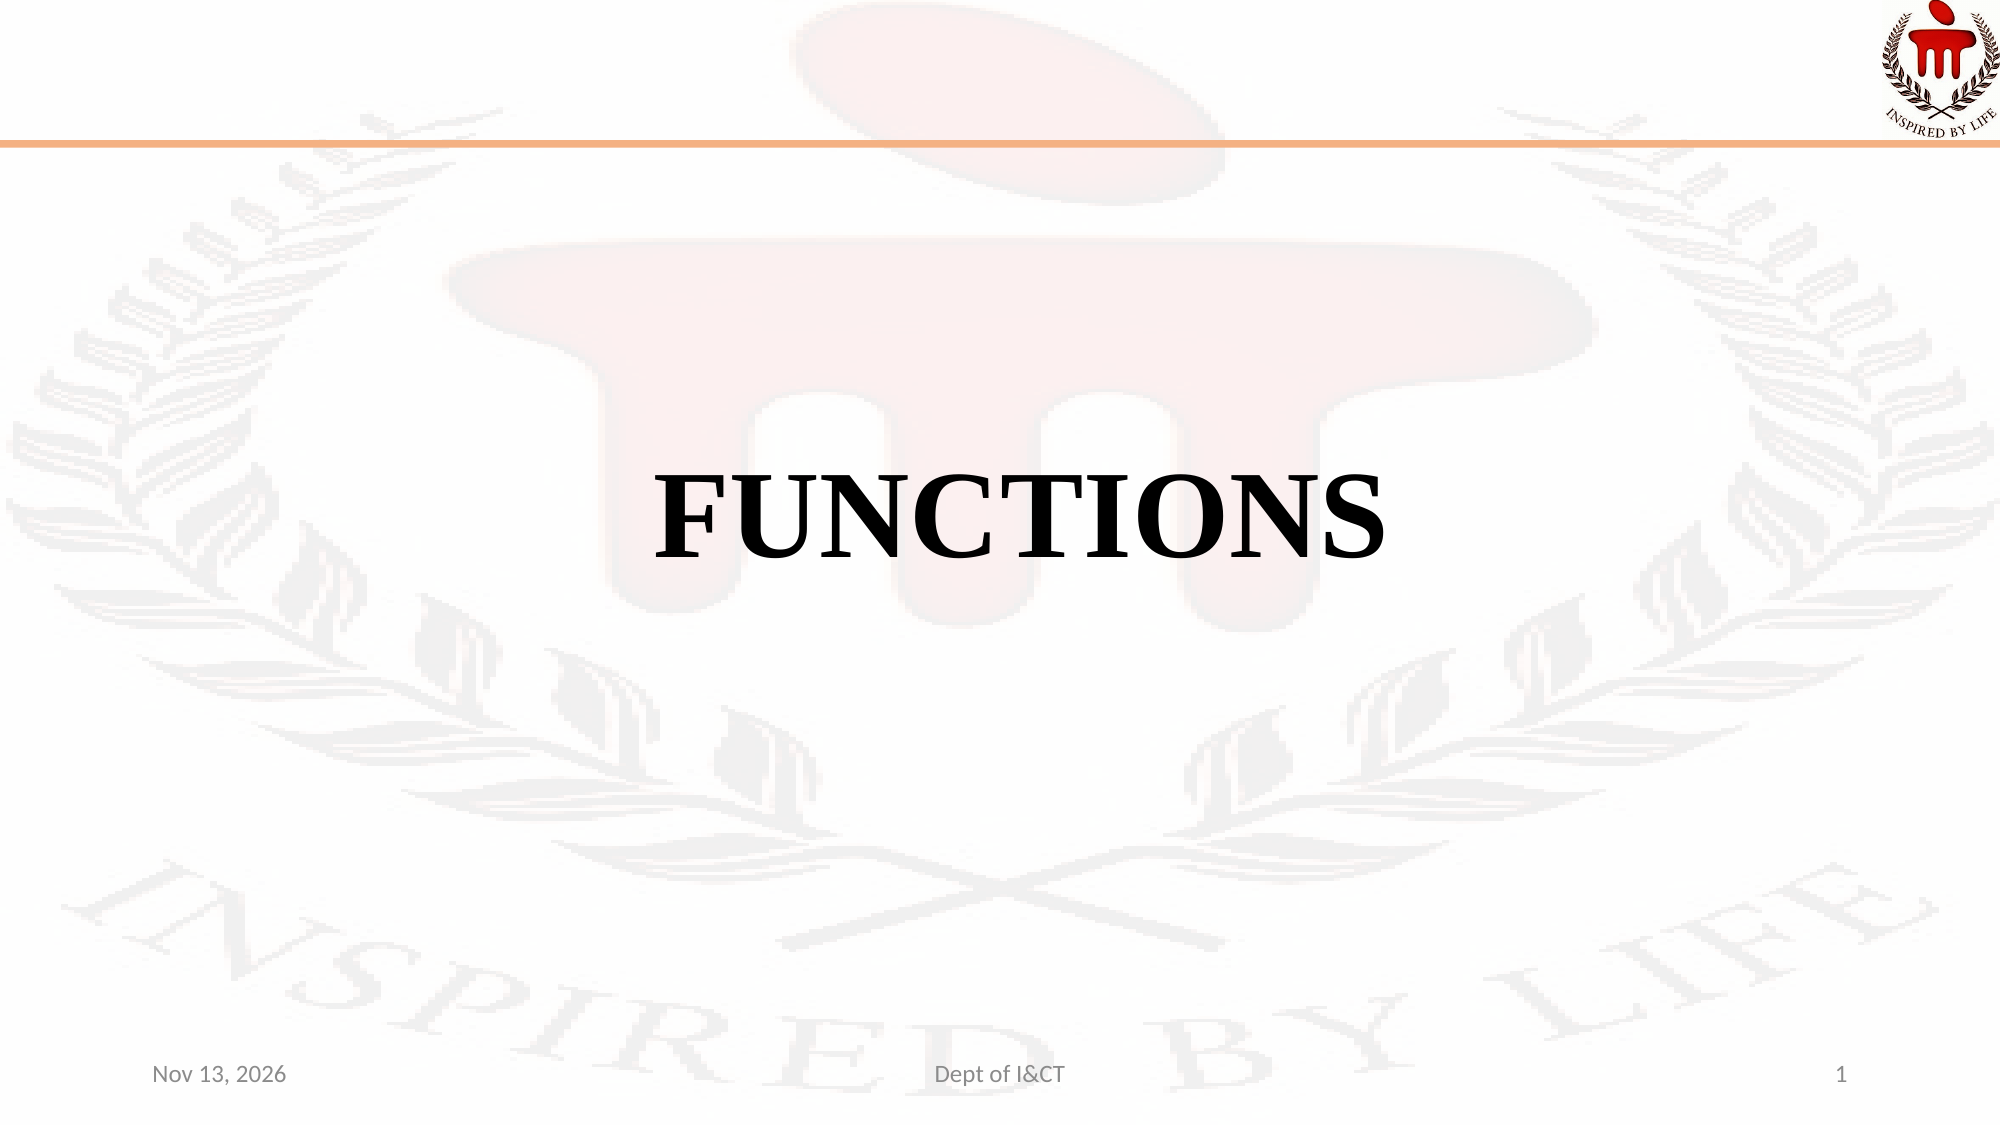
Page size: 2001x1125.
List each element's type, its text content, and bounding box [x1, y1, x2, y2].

footer Dept of I&CT [662, 1042, 1338, 1103]
slide_number 29-Sep-21 [137, 1042, 588, 1103]
picture [1882, 0, 2000, 140]
slide_number 1 [1412, 1042, 1863, 1103]
title FUNCTIONS [271, 200, 1772, 593]
